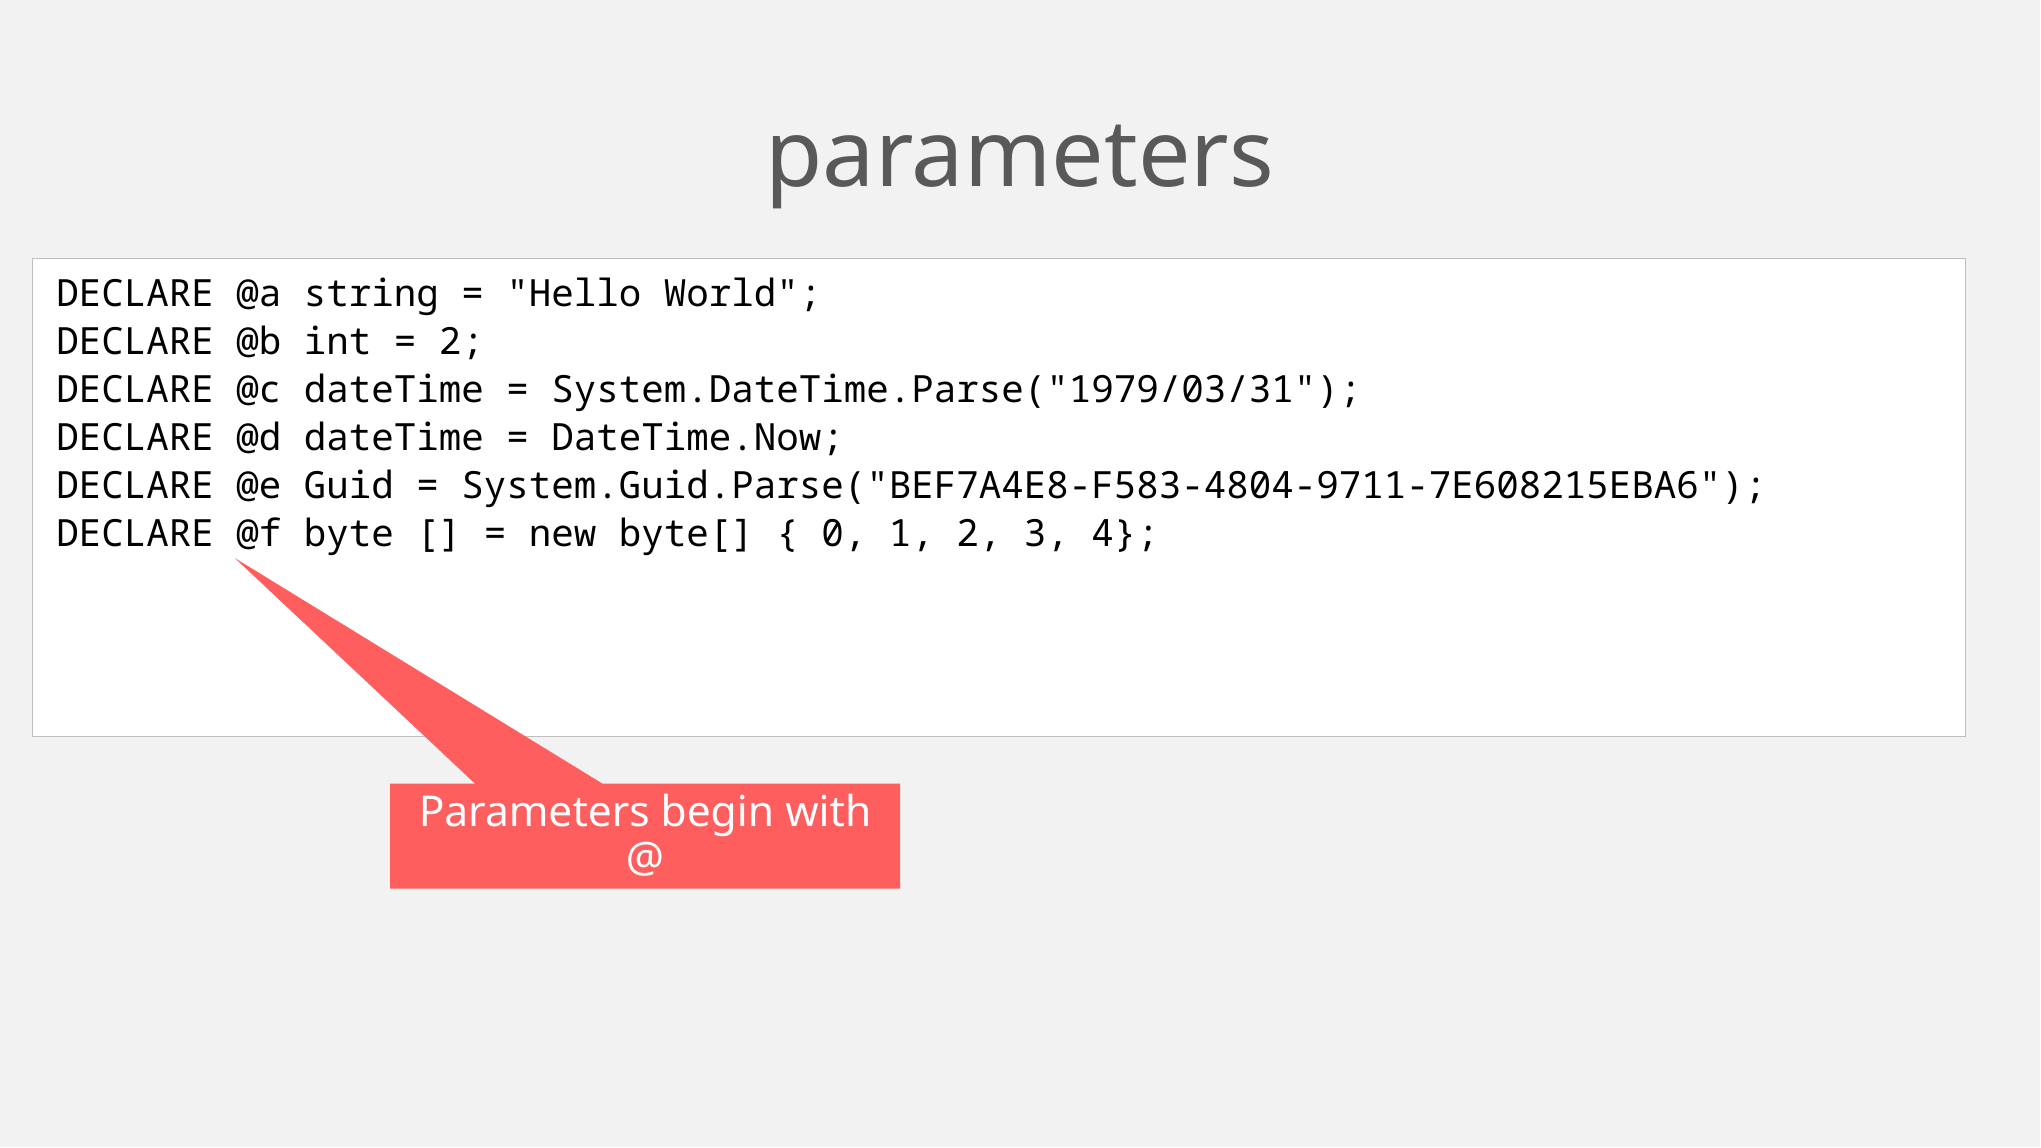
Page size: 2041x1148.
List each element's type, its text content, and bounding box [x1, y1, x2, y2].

text_box DECLARE @a string = "Hello World"; DECLARE @b int = 2; DECLARE @c dateTime = System.DateTime.Parse("1979/03/31"); DECLARE @d dateTime = DateTime.Now; DECLARE @e Guid = System.Guid.Parse("BEF7A4E8-F583-4804-9711-7E608215EBA6"); DECLARE @f byte [] = new byte[] { 0, 1, 2, 3, 4}; [32, 258, 1966, 737]
text_box Parameters begin with @ [234, 558, 901, 889]
title parameters [31, 31, 2009, 281]
